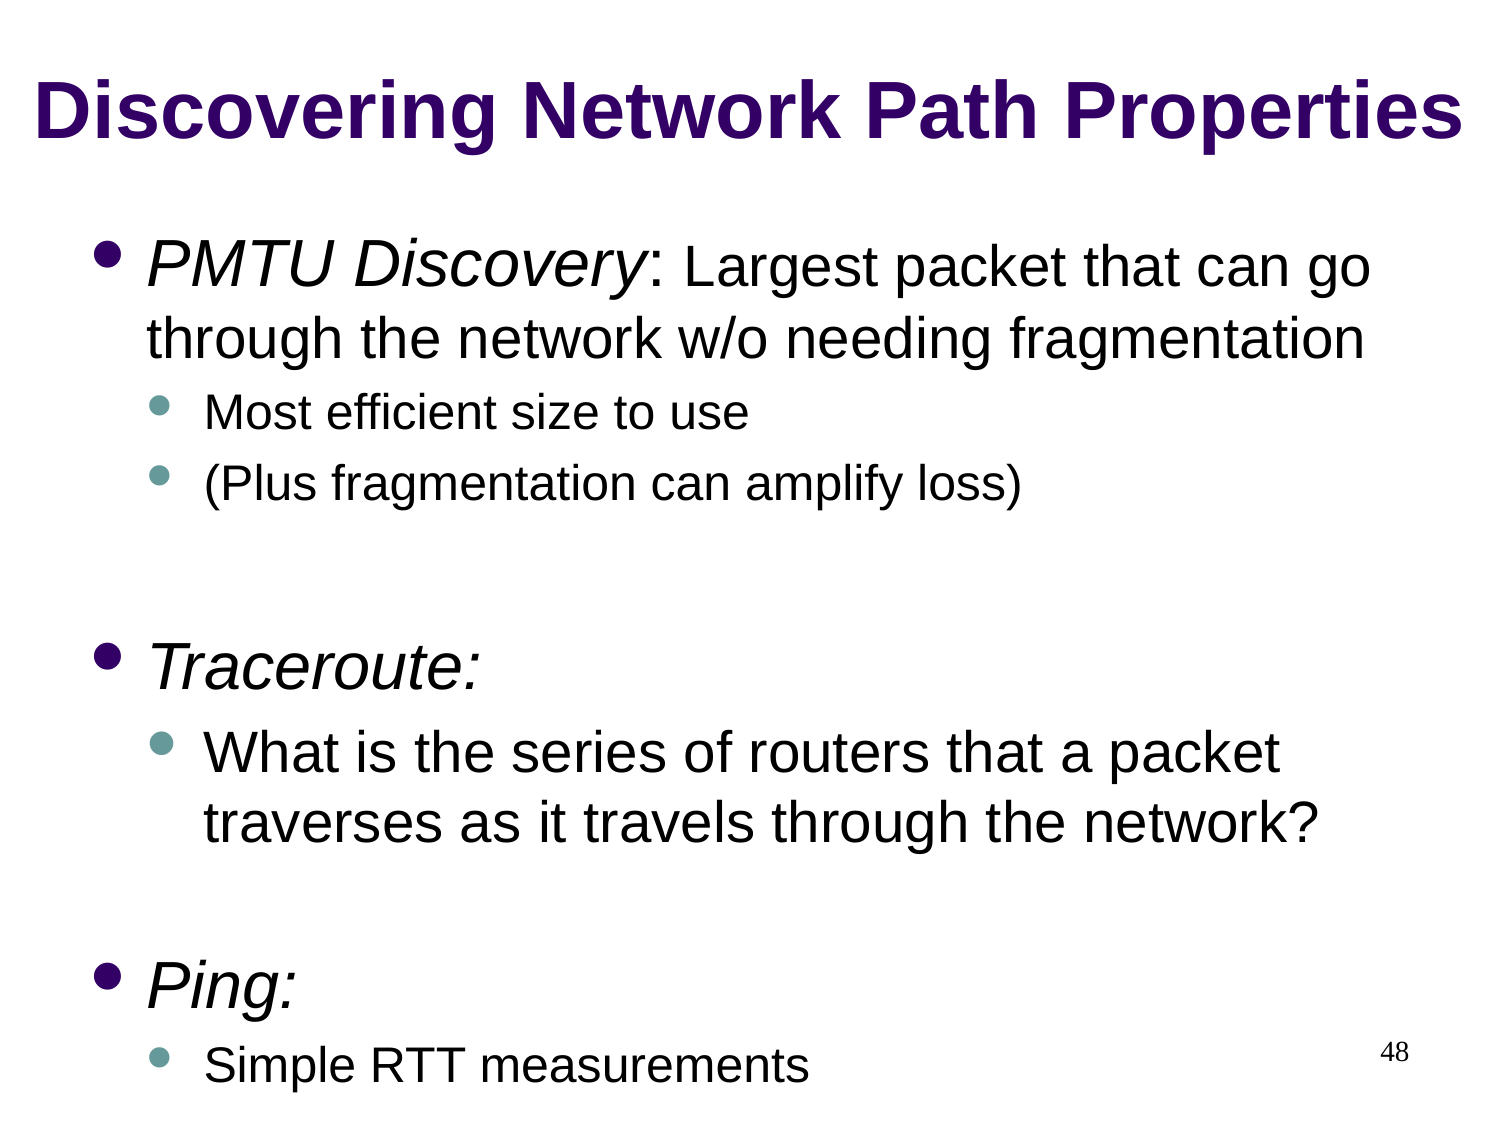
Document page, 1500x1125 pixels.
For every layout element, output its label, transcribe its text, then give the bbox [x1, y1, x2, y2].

slide_number 48 [1074, 1024, 1426, 1101]
title Discovering Network Path Properties [0, 20, 1500, 163]
list PMTU Discovery: Largest packet that can go through the network w/o needing fragmentation Most efficient size to use (Plus fragmentation can amplify loss) Traceroute: What is the series of routers that a packet traverses as it travels through the network? Ping: Simple RTT measurements [75, 212, 1475, 1006]
